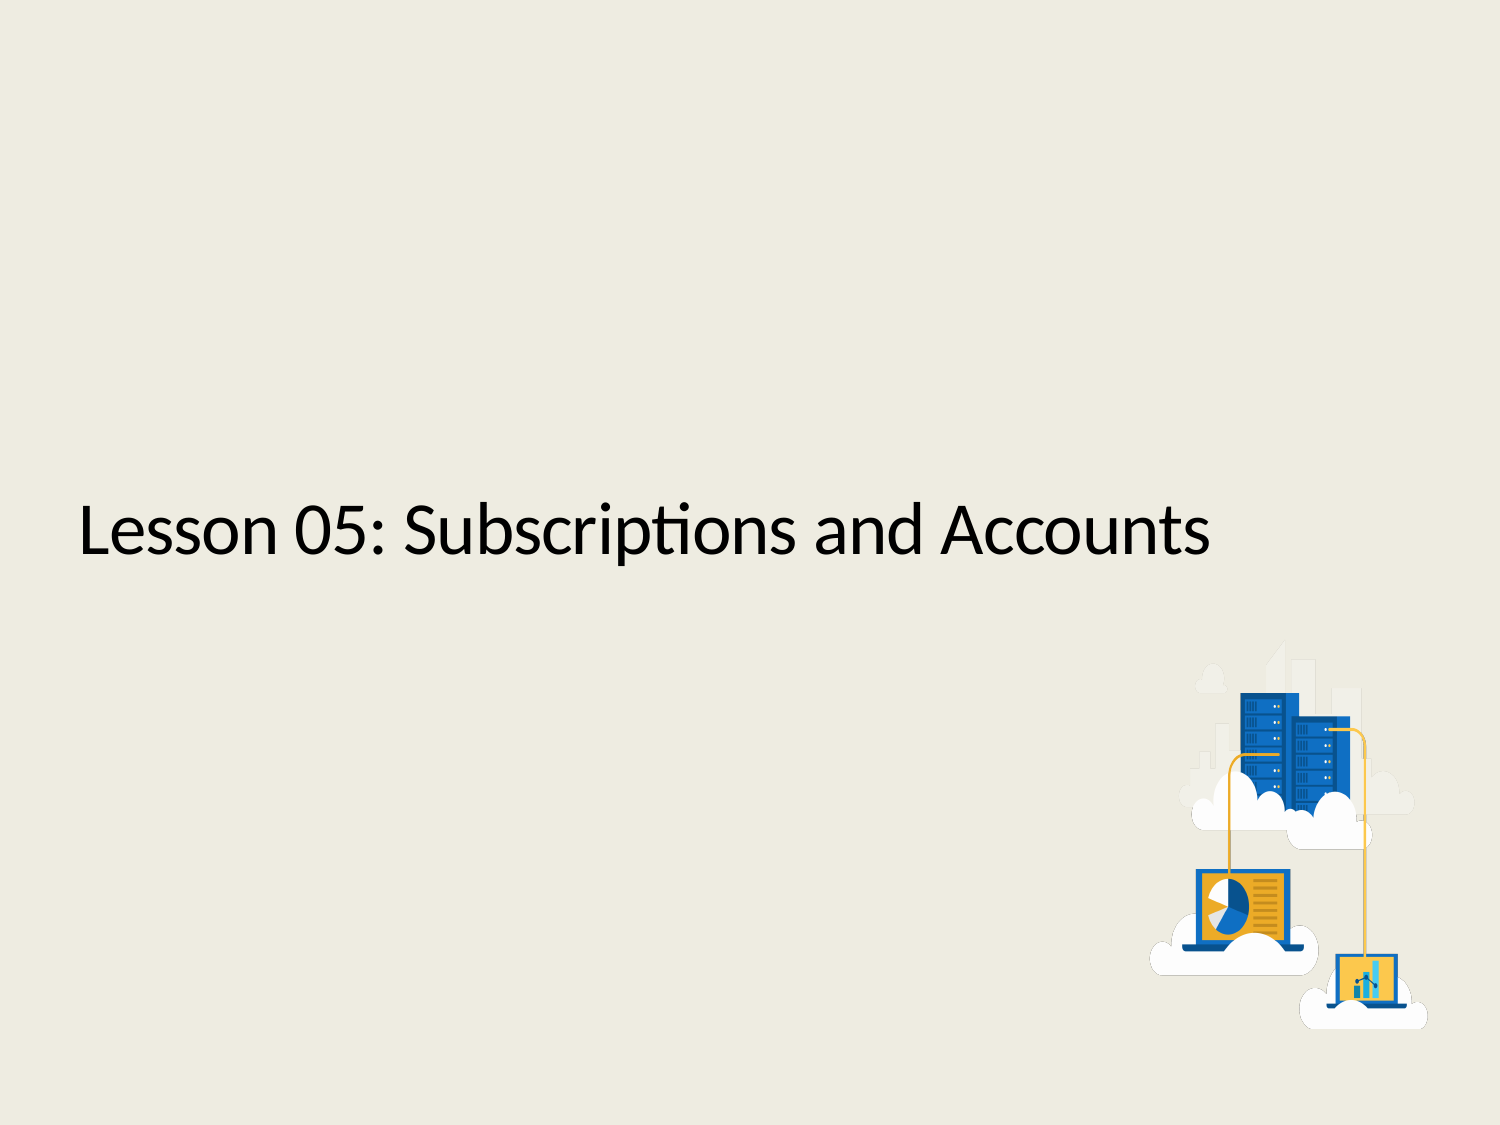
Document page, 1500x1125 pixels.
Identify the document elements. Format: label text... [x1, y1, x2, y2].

title Lesson 05: Subscriptions and Accounts [78, 488, 1224, 571]
picture [1149, 639, 1429, 1029]
